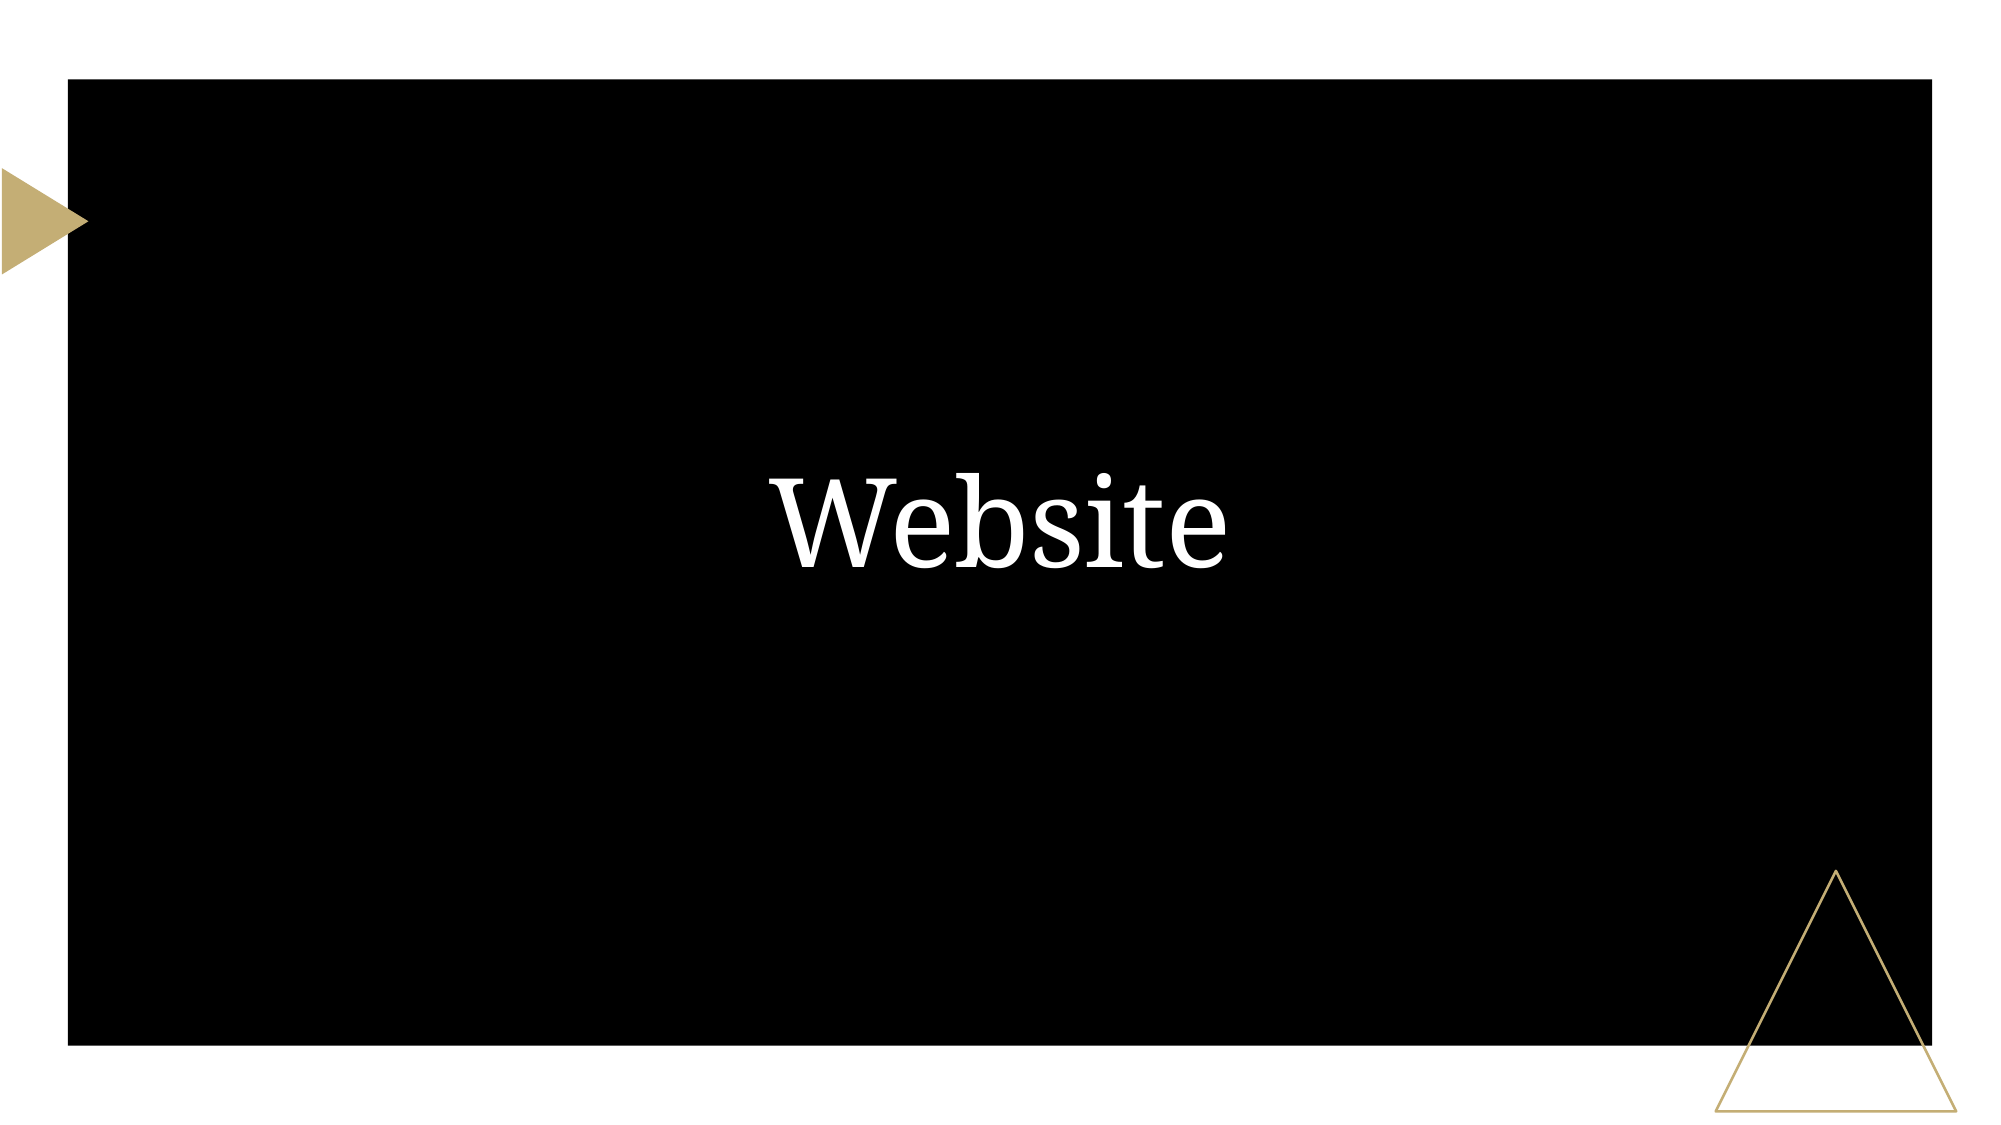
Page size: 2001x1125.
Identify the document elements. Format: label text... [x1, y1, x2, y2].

title Website [262, 452, 1738, 602]
